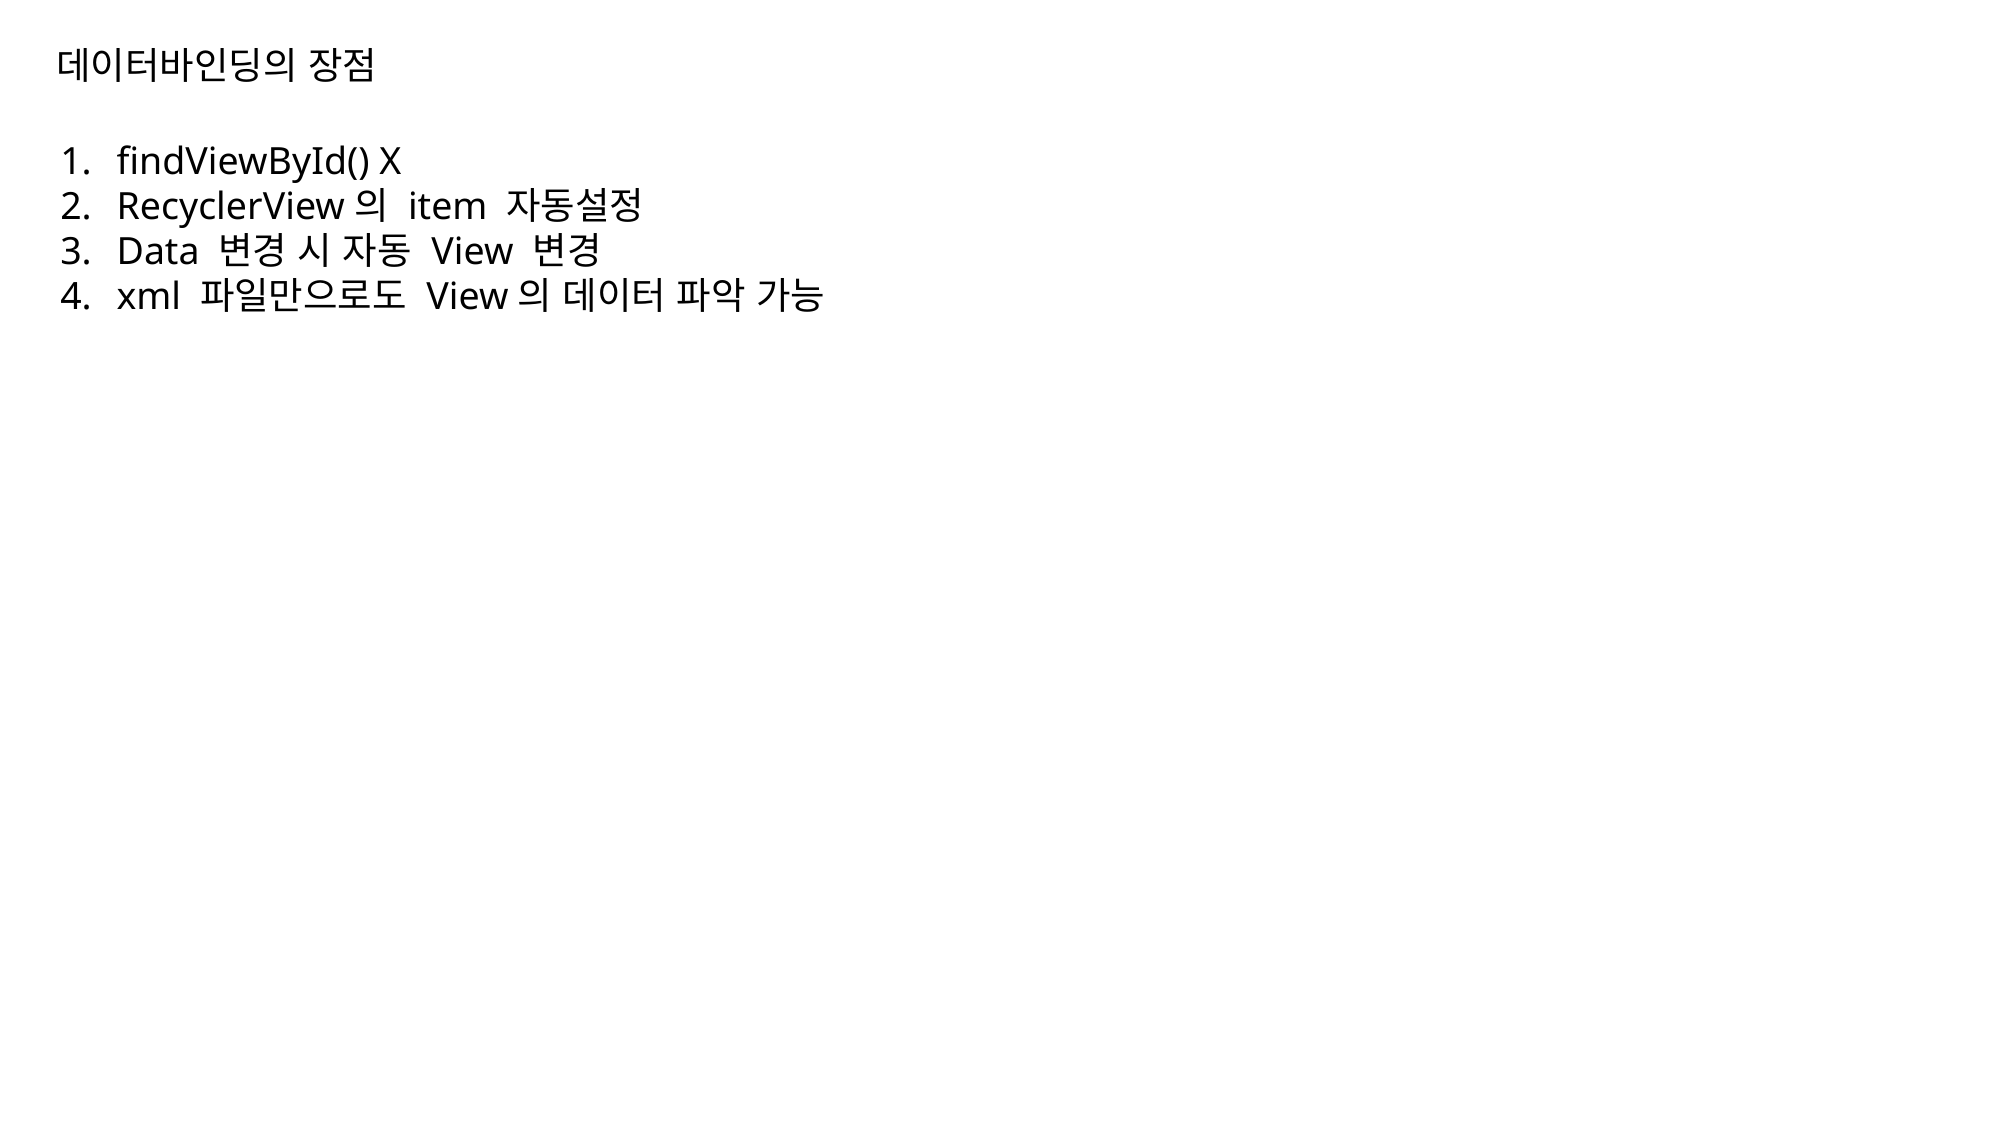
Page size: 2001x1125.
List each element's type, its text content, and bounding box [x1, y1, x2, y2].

text_box 데이터바인딩의 장점 [41, 34, 821, 95]
text_box findViewById() X RecyclerView의 item 자동설정 Data 변경 시 자동 View 변경 xml 파일만으로도 View의 데이터 파악 가능 [45, 129, 1345, 325]
